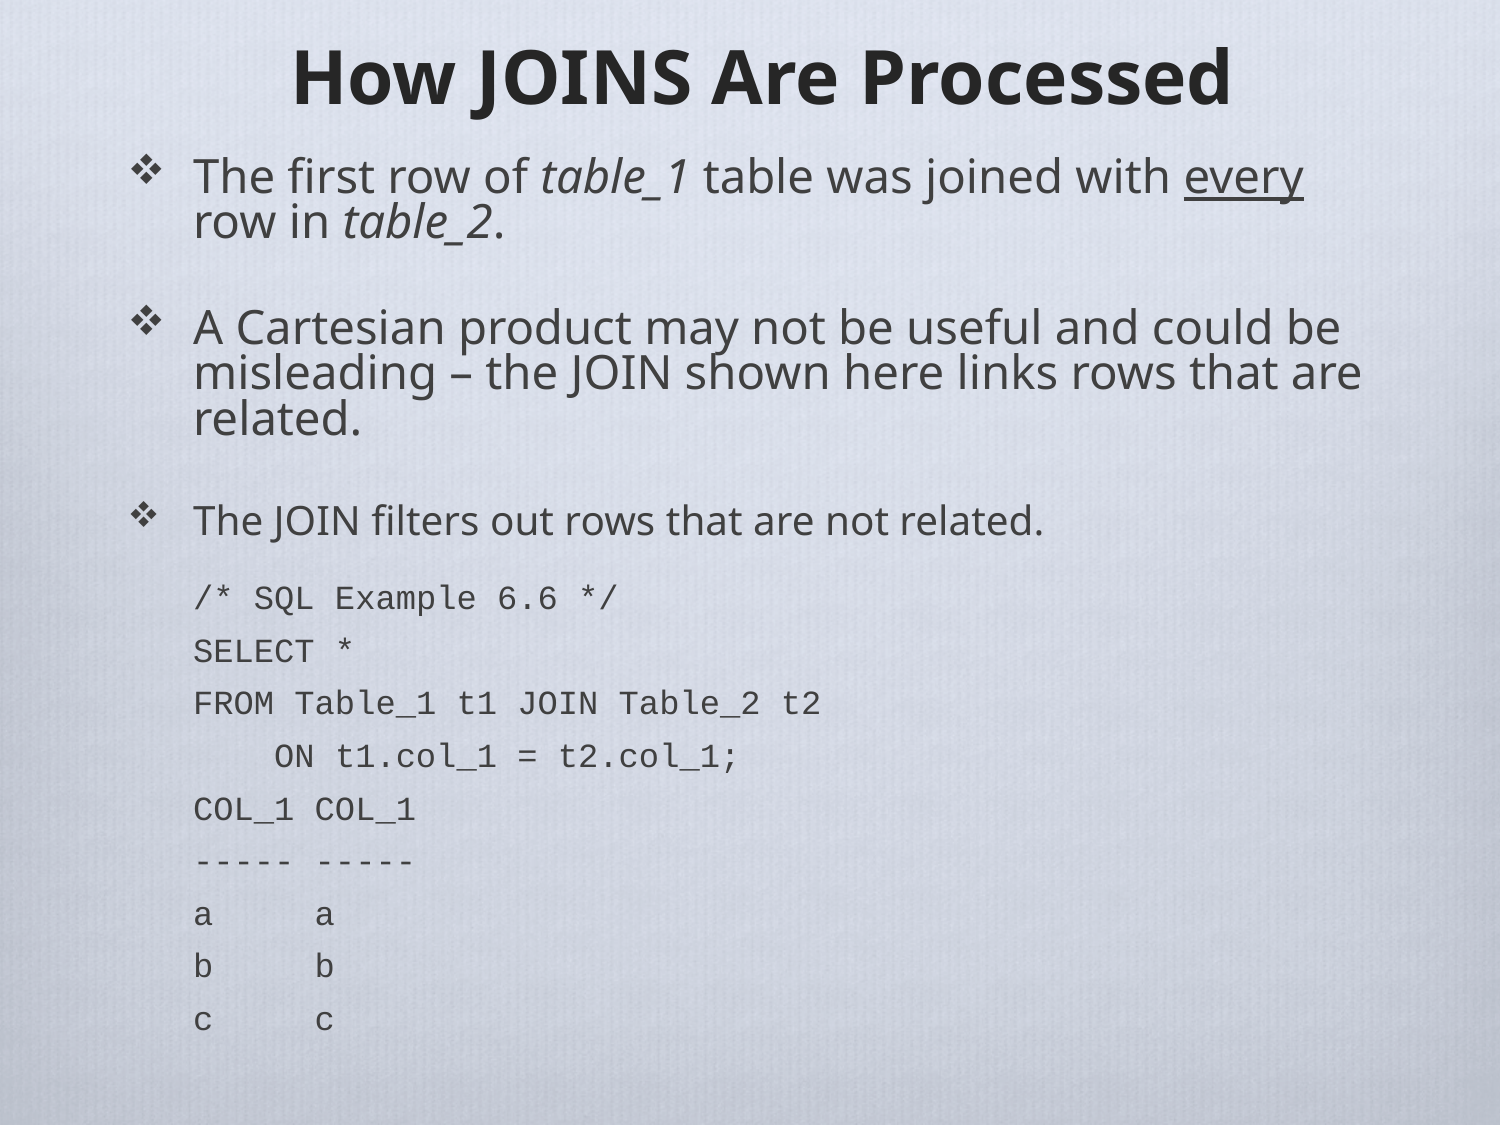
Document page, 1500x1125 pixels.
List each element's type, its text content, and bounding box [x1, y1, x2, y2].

list The first row of table_1 table was joined with every row in table_2. A Cartesian product may not be useful and could be misleading – the JOIN shown here links rows that are related. The JOIN filters out rows that are not related. /* SQL Example 6.6 */ SELECT * FROM Table_1 t1 JOIN Table_2 t2 ON t1.col_1 = t2.col_1; COL_1 COL_1 ----- ----- a a b b c c [112, 149, 1388, 1056]
title How JOINS Are Processed [125, 0, 1400, 150]
